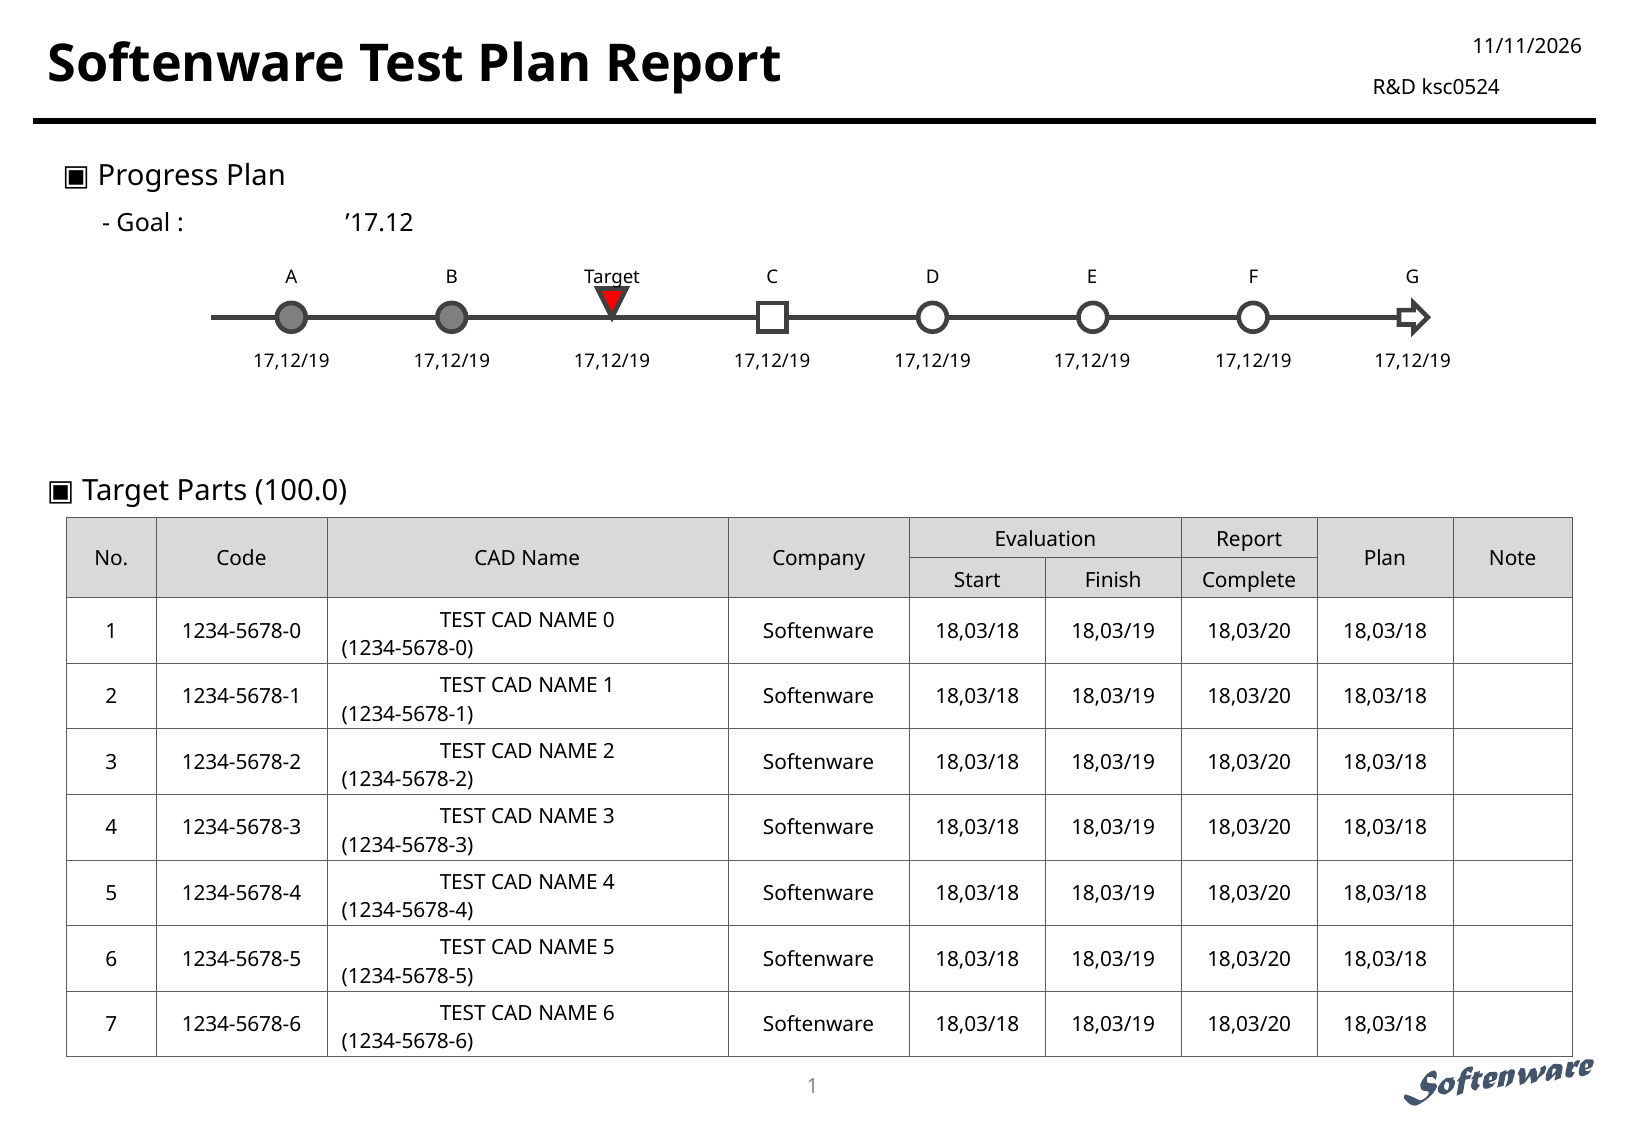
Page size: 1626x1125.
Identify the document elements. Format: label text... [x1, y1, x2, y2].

table_cell 1234-5678-3 [157, 795, 327, 860]
table_cell 18,03/18 [910, 795, 1045, 860]
table_cell [1454, 992, 1572, 1056]
table_cell Softenware [729, 926, 909, 991]
text_box [275, 318, 307, 333]
text_box 17,12/19 [719, 341, 826, 379]
text_box - Goal : [87, 198, 199, 244]
text_box [599, 295, 625, 317]
text_box [436, 318, 468, 333]
table_cell 18,03/20 [1182, 795, 1317, 860]
text_box [1398, 300, 1430, 335]
text_box ▣ Target Parts (100.0) [32, 463, 363, 514]
table_header CAD Name [328, 518, 728, 597]
table_cell 18,03/19 [1046, 992, 1181, 1056]
table_cell 6 [67, 926, 156, 991]
table_cell 18,03/19 [1046, 664, 1181, 728]
table_cell 18,03/18 [910, 664, 1045, 728]
table_cell Finish [1046, 558, 1181, 597]
text_box A [270, 257, 313, 295]
table_cell 18,03/18 [1318, 795, 1453, 860]
table_header Plan [1318, 518, 1453, 597]
table_cell 3 [67, 729, 156, 794]
table_cell 18,03/18 [1318, 926, 1453, 991]
table_header Company [729, 518, 909, 597]
text_box [1077, 301, 1109, 317]
text_box E [1072, 257, 1113, 295]
text_box [757, 302, 788, 317]
table_cell 7 [67, 992, 156, 1056]
text_box 17,12/19 [1359, 341, 1466, 379]
text_box 17,12/19 [879, 341, 986, 379]
table_cell 18,03/18 [1318, 598, 1453, 663]
table_cell Start [910, 558, 1045, 597]
text_box [1237, 318, 1269, 333]
table_cell 18,03/18 [910, 992, 1045, 1056]
table_cell TEST CAD NAME 0 (1234-5678-0) [328, 598, 728, 663]
text_box ▣ Progress Plan [47, 148, 301, 199]
slide_number 1 [784, 1066, 841, 1107]
table_cell 1234-5678-2 [157, 729, 327, 794]
table_cell [1454, 795, 1572, 860]
table_cell 5 [67, 861, 156, 925]
text_box [436, 301, 468, 317]
table_cell 18,03/20 [1182, 729, 1317, 794]
text_box R&D ksc0524 [1357, 65, 1515, 106]
table_cell Softenware [729, 992, 909, 1056]
table_cell [1454, 729, 1572, 794]
table_cell 1234-5678-0 [157, 598, 327, 663]
text_box 17,12/19 [1039, 341, 1146, 379]
table_header Report [1182, 518, 1317, 557]
table_cell 1 [67, 598, 156, 663]
table_cell [1454, 598, 1572, 663]
table_cell Softenware [729, 795, 909, 860]
text_box [1237, 301, 1269, 317]
table_cell TEST CAD NAME 6 (1234-5678-6) [328, 992, 728, 1056]
table_cell 4 [67, 795, 156, 860]
table_cell Softenware [729, 598, 909, 663]
table_cell Softenware [729, 664, 909, 728]
table_cell 18,03/18 [1318, 664, 1453, 728]
text_box 17,12/19 [238, 341, 345, 379]
text_box G [1390, 257, 1435, 295]
text_box ’17.12 [330, 198, 429, 244]
table_cell 2 [67, 664, 156, 728]
text_box [275, 301, 307, 317]
table_header Evaluation [910, 518, 1181, 557]
table_cell 1234-5678-5 [157, 926, 327, 991]
text_box 17,12/19 [1200, 341, 1307, 379]
table_cell 18,03/19 [1046, 598, 1181, 663]
table_cell 18,03/19 [1046, 861, 1181, 925]
table_cell 18,03/18 [910, 861, 1045, 925]
table_cell 18,03/18 [910, 598, 1045, 663]
table_cell Complete [1182, 558, 1317, 597]
text_box [917, 318, 948, 333]
table_cell 1234-5678-6 [157, 992, 327, 1056]
table_cell 18,03/18 [910, 729, 1045, 794]
table_header Code [157, 518, 327, 597]
text_box D [910, 257, 955, 295]
table_cell 1234-5678-1 [157, 664, 327, 728]
table_cell TEST CAD NAME 2 (1234-5678-2) [328, 729, 728, 794]
table_cell 18,03/20 [1182, 598, 1317, 663]
table_cell 18,03/20 [1182, 992, 1317, 1056]
text_box [917, 301, 948, 317]
table_cell 18,03/18 [910, 926, 1045, 991]
table_cell Softenware [729, 729, 909, 794]
table_cell 18,03/20 [1182, 664, 1317, 728]
table_cell [1454, 861, 1572, 925]
text_box 17,12/19 [398, 341, 505, 379]
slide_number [1434, 25, 1597, 66]
table_cell [1454, 926, 1572, 991]
table_cell TEST CAD NAME 3 (1234-5678-3) [328, 795, 728, 860]
text_box [1077, 318, 1109, 333]
text_box Target [569, 257, 655, 295]
table_cell 18,03/19 [1046, 795, 1181, 860]
table_cell TEST CAD NAME 4 (1234-5678-4) [328, 861, 728, 925]
title Softenware Test Plan Report [33, 28, 1101, 101]
table_cell TEST CAD NAME 5 (1234-5678-5) [328, 926, 728, 991]
table_cell TEST CAD NAME 1 (1234-5678-1) [328, 664, 728, 728]
table_cell 18,03/18 [1318, 861, 1453, 925]
table_cell [1454, 664, 1572, 728]
table_cell 18,03/19 [1046, 729, 1181, 794]
table_cell 18,03/18 [1318, 729, 1453, 794]
table_cell 18,03/20 [1182, 861, 1317, 925]
table_cell 18,03/18 [1318, 992, 1453, 1056]
text_box 17,12/19 [559, 341, 665, 379]
text_box B [430, 257, 473, 295]
table_cell 18,03/20 [1182, 926, 1317, 991]
text_box F [1233, 257, 1274, 295]
text_box [757, 318, 788, 333]
table_header No. [67, 518, 156, 597]
table_header Note [1454, 518, 1572, 597]
text_box C [751, 257, 793, 295]
table_cell Softenware [729, 861, 909, 925]
table_cell 18,03/19 [1046, 926, 1181, 991]
table_cell 1234-5678-4 [157, 861, 327, 925]
